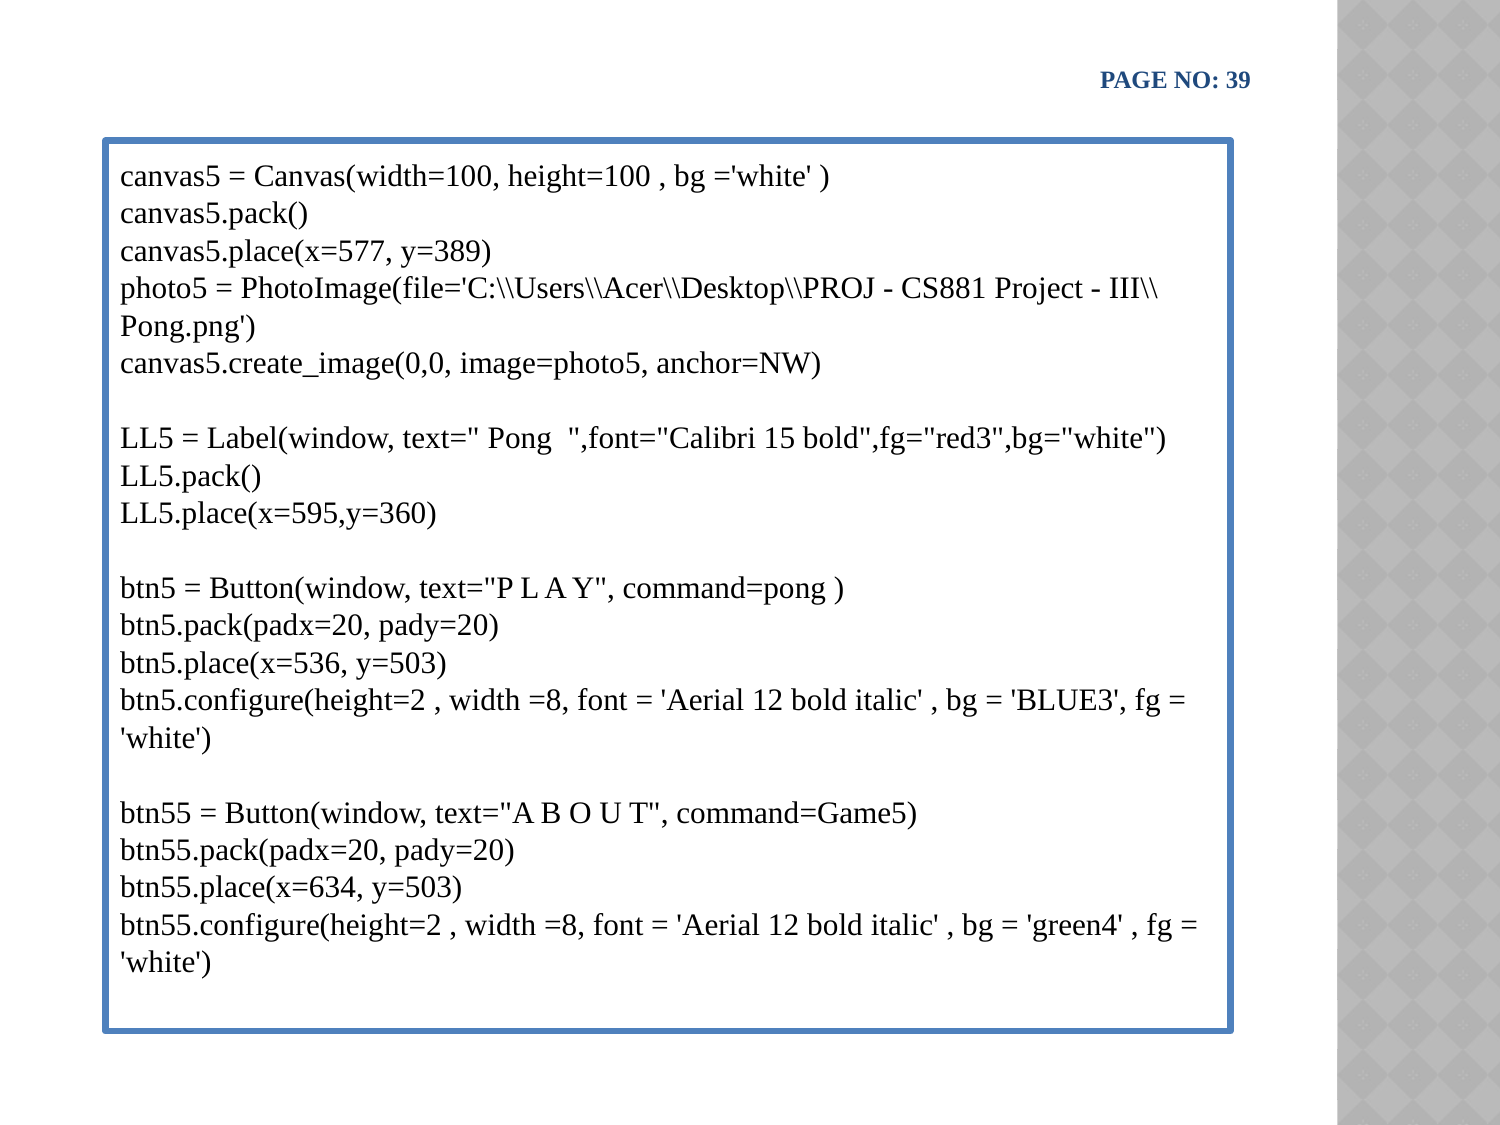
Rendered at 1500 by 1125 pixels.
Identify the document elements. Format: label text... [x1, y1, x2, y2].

text_box canvas5 = Canvas(width=100, height=100 , bg ='white' ) canvas5.pack() canvas5.place(x=577, y=389) photo5 = PhotoImage(file='C:\\Users\\Acer\\Desktop\\PROJ - CS881 Project - III\\Pong.png') canvas5.create_image(0,0, image=photo5, anchor=NW) LL5 = Label(window, text=" Pong ",font="Calibri 15 bold",fg="red3",bg="white") LL5.pack() LL5.place(x=595,y=360) btn5 = Button(window, text="P L A Y", command=pong ) btn5.pack(padx=20, pady=20) btn5.place(x=536, y=503) btn5.configure(height=2 , width =8, font = 'Aerial 12 bold italic' , bg = 'BLUE3', fg = 'white') btn55 = Button(window, text="A B O U T", command=Game5) btn55.pack(padx=20, pady=20) btn55.place(x=634, y=503) btn55.configure(height=2 , width =8, font = 'Aerial 12 bold italic' , bg = 'green4' , fg = 'white') [102, 137, 1234, 1034]
text_box PAGE NO: 39 [1089, 46, 1251, 94]
